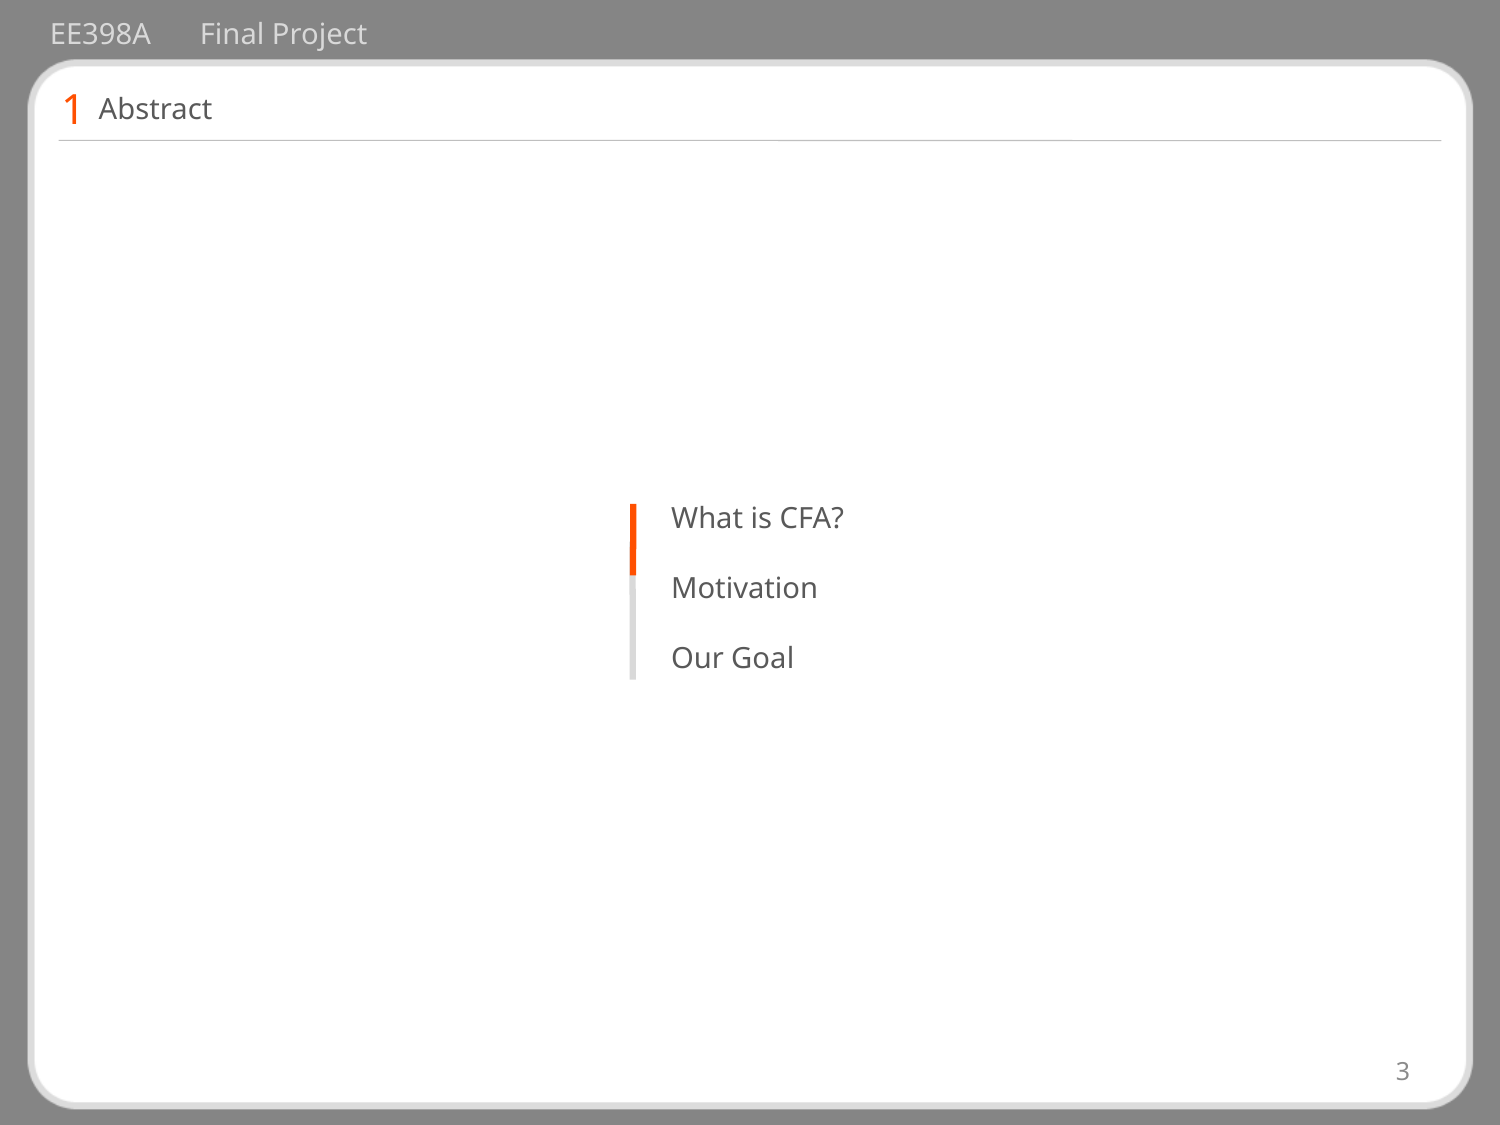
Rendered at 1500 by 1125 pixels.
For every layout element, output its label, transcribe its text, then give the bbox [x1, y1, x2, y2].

picture [0, 0, 1500, 1125]
text_box What is CFA? Motivation Our Goal [656, 492, 938, 682]
text_box Abstract [101, 83, 228, 133]
text_box EE398A Final Project [35, 8, 739, 58]
text_box 1 [46, 75, 101, 140]
slide_number 3 [1074, 1042, 1425, 1103]
